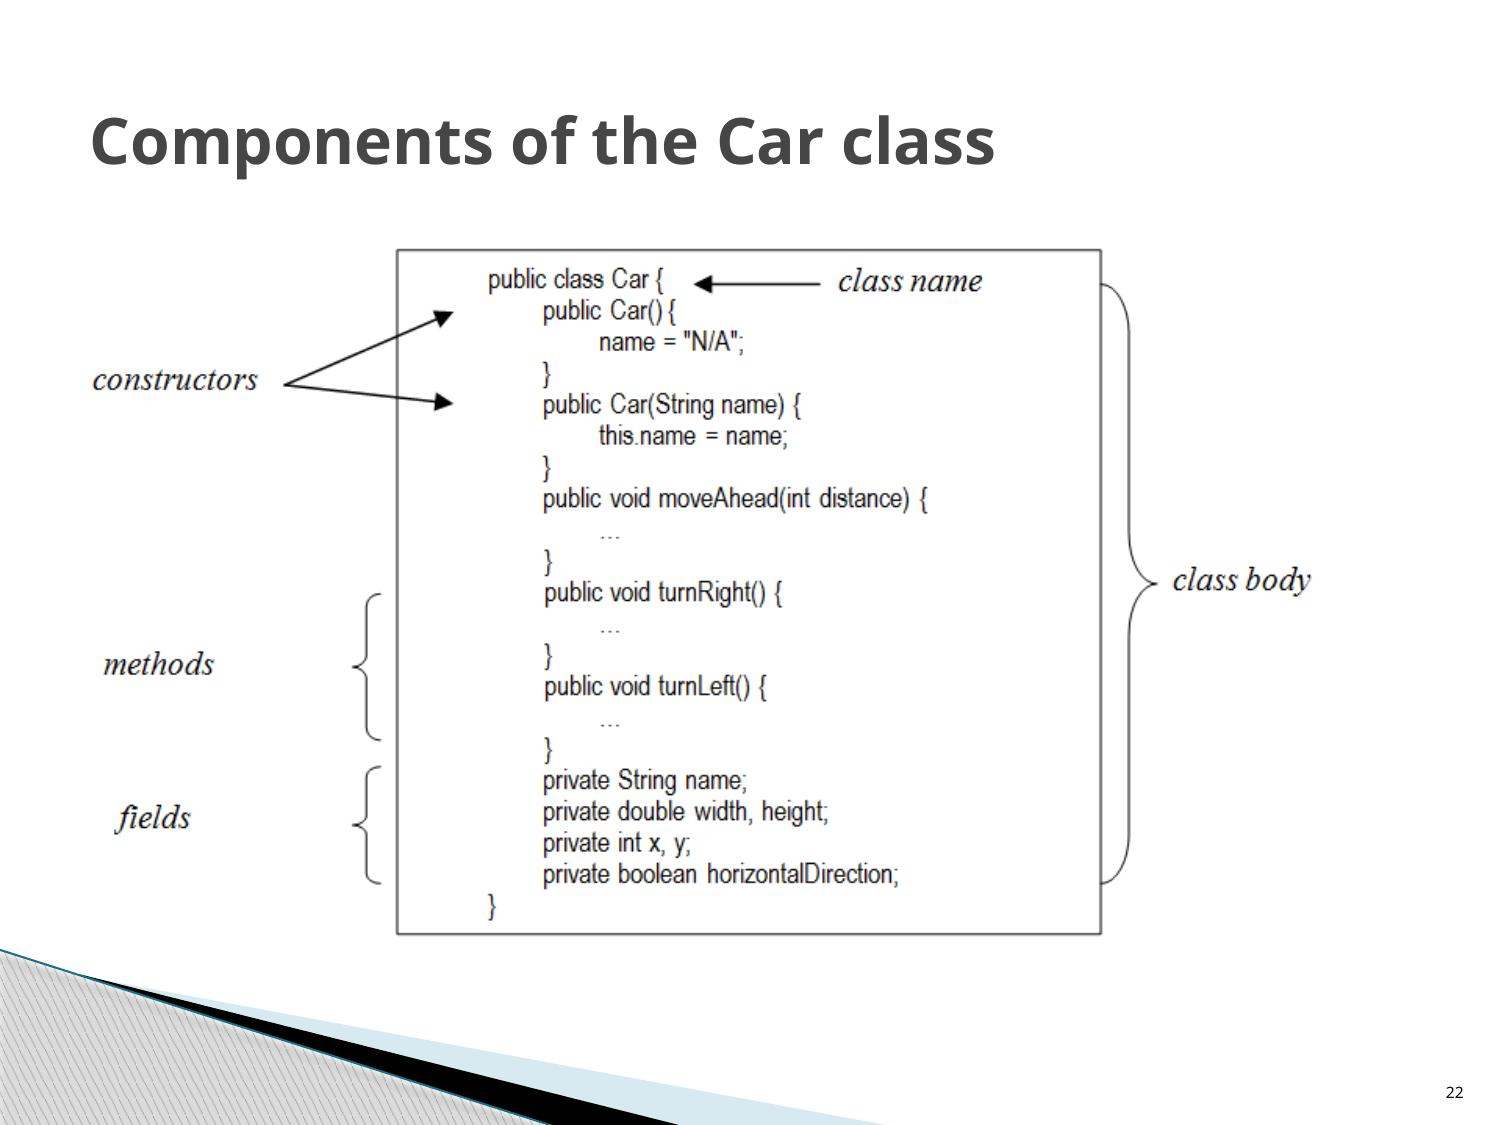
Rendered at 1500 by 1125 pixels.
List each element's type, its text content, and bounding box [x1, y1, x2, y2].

title Components of the Car class [75, 45, 1425, 233]
slide_number 22 [1418, 1051, 1479, 1112]
picture [88, 207, 1324, 949]
